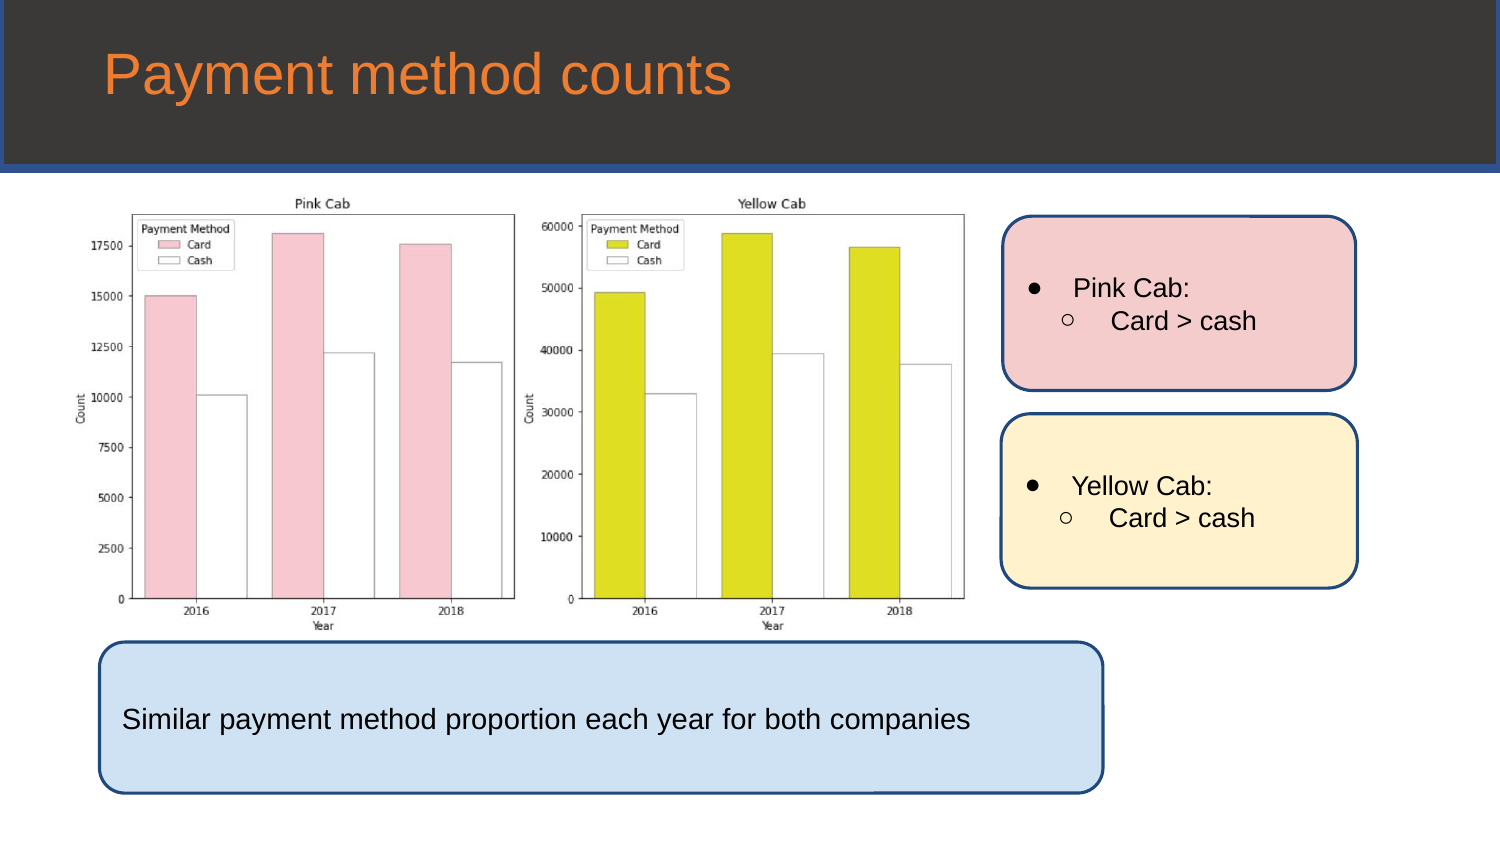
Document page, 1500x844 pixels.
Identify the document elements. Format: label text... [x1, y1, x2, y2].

text_box Similar payment method proportion each year for both companies [99, 642, 1103, 794]
text_box Pink Cab: Card > cash [1002, 216, 1356, 391]
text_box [0, 0, 1500, 169]
picture [68, 188, 971, 634]
text_box Yellow Cab: Card > cash [1001, 413, 1358, 589]
